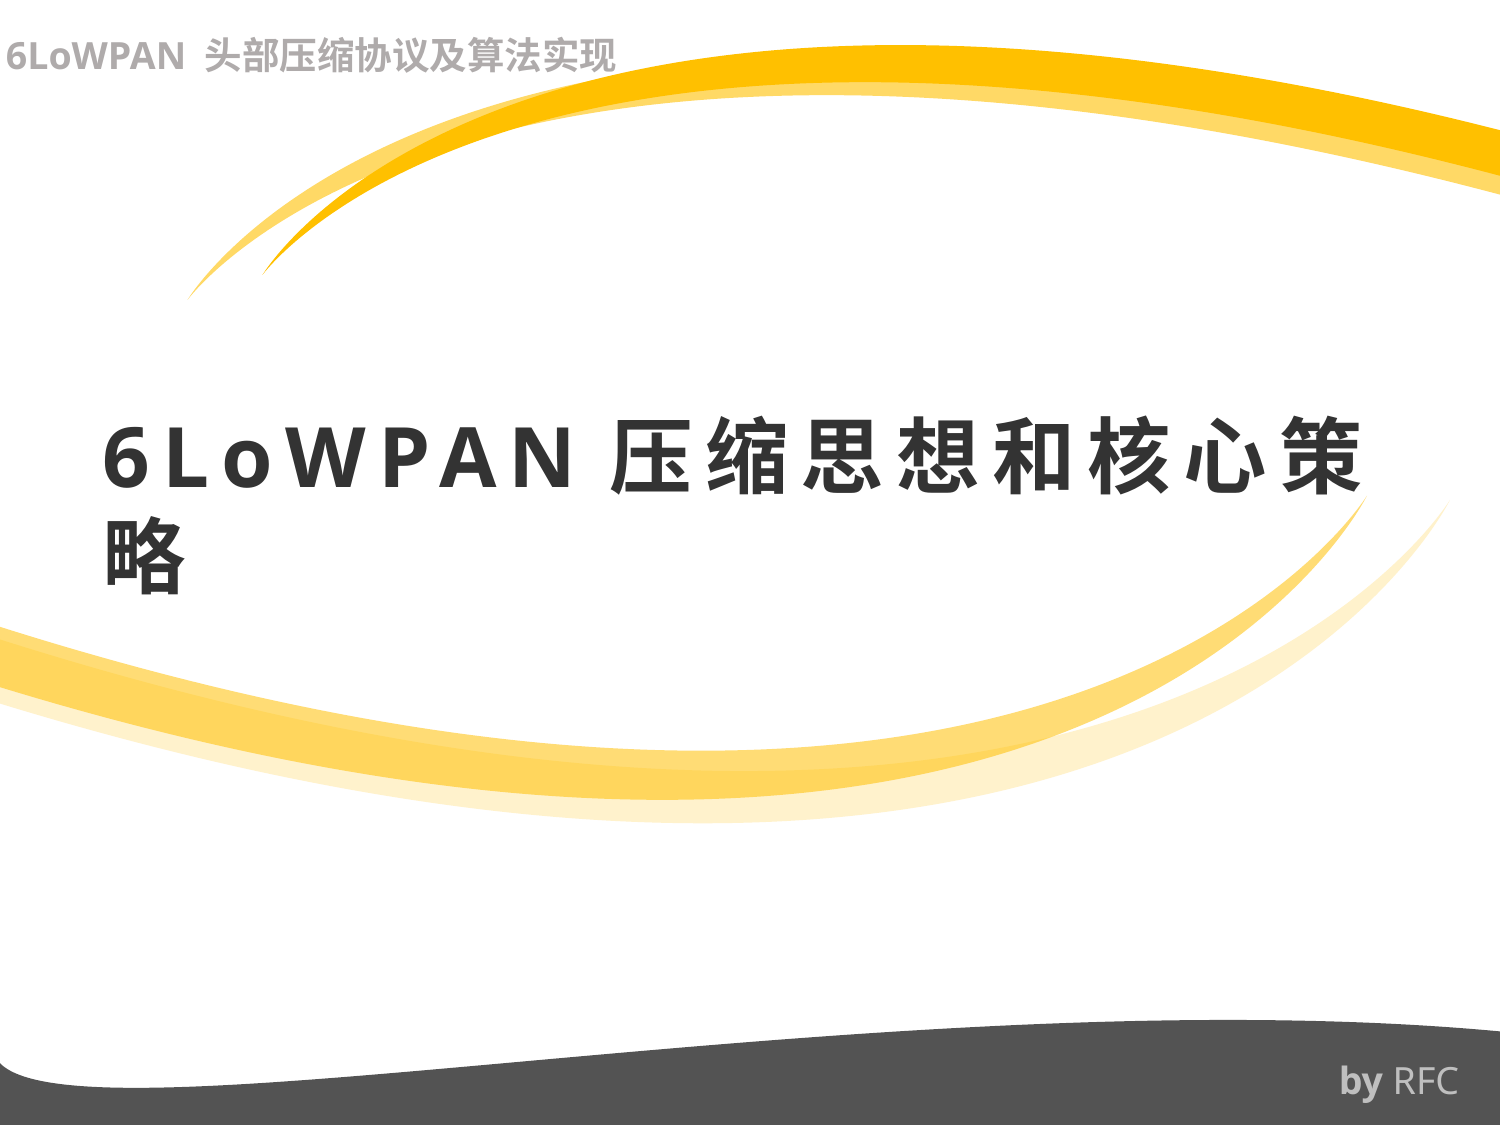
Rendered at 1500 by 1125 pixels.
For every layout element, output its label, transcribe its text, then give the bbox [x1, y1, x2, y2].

text_box 6LoWPAN 头部压缩协议及算法实现 [0, 24, 633, 85]
text_box by RFC [1323, 1049, 1474, 1110]
text_box 6LoWPAN压缩思想和核心策略 [87, 396, 1450, 611]
